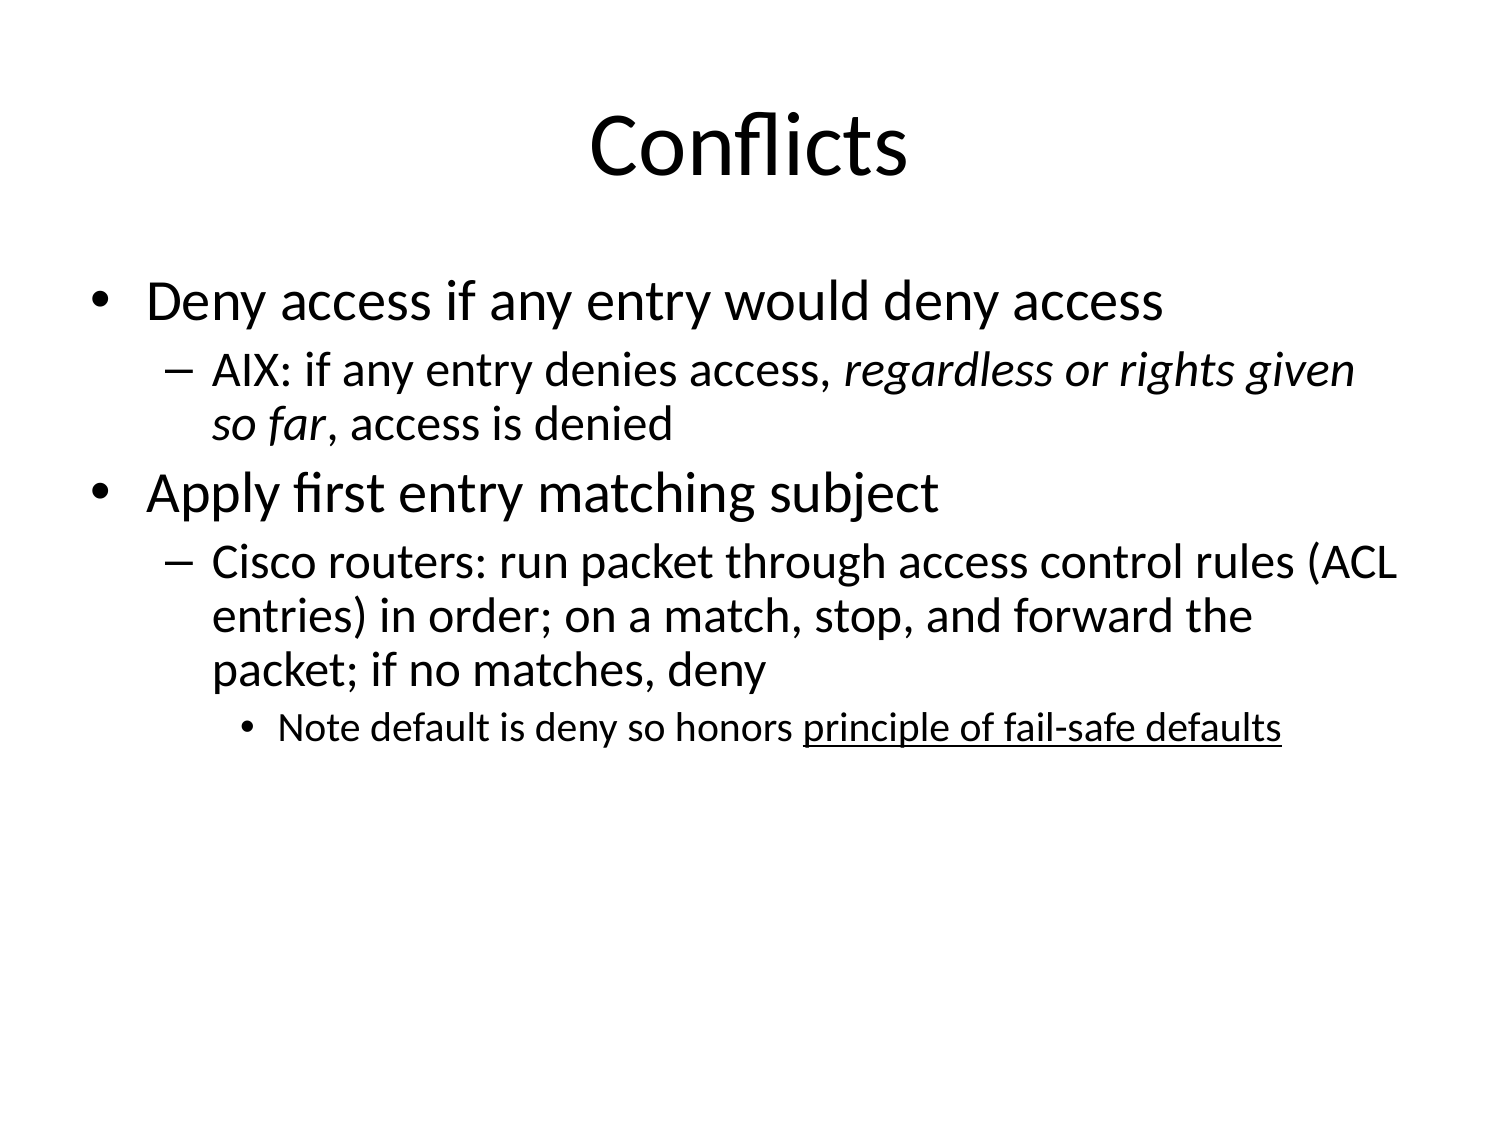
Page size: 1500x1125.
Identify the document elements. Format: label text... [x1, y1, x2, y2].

title Conflicts [75, 45, 1425, 233]
list Deny access if any entry would deny access AIX: if any entry denies access, regardless or rights given so far, access is denied Apply first entry matching subject Cisco routers: run packet through access control rules (ACL entries) in order; on a match, stop, and forward the packet; if no matches, deny Note default is deny so honors principle of fail-safe defaults [75, 262, 1425, 1005]
